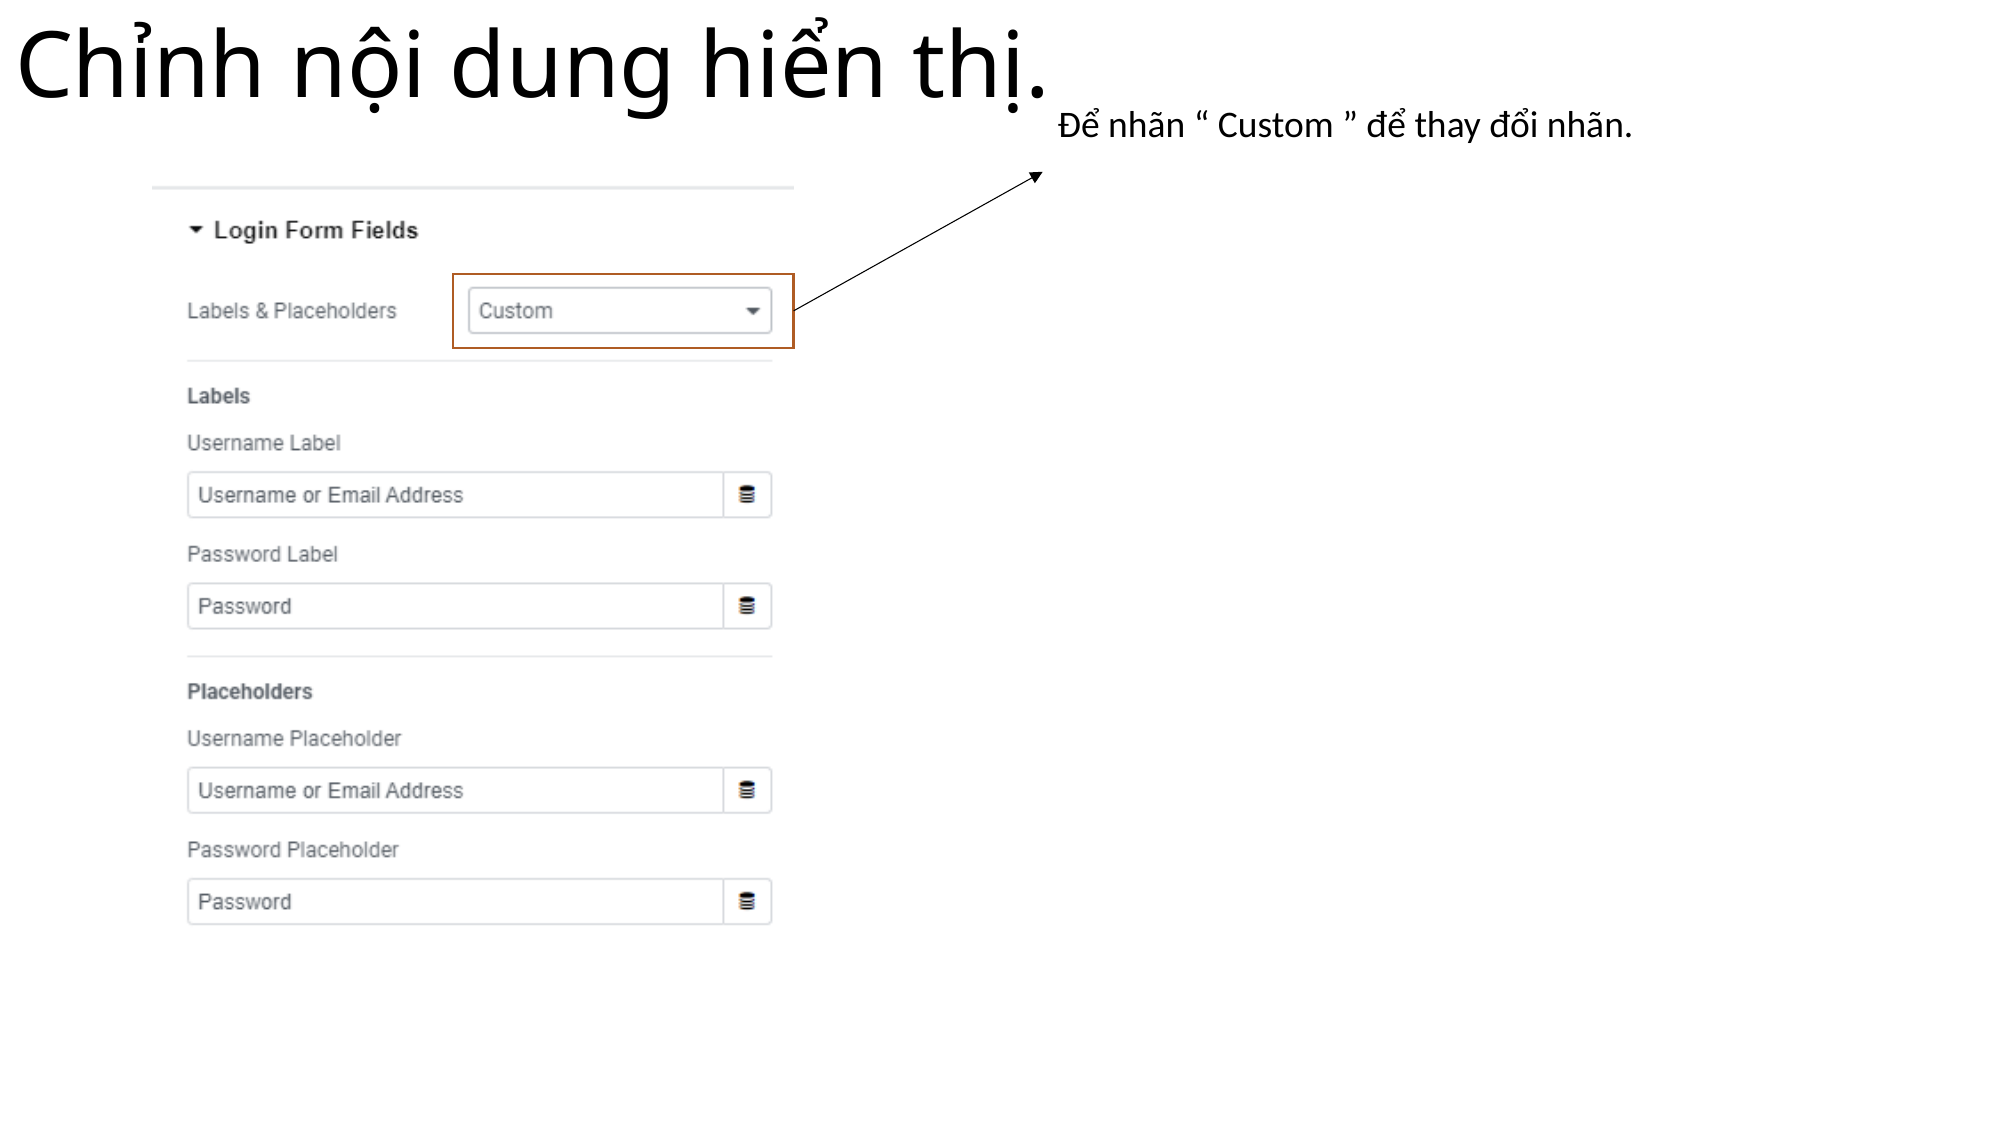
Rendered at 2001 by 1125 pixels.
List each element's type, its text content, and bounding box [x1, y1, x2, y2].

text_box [793, 171, 1043, 311]
picture [152, 183, 794, 942]
text_box Để nhãn “ Custom ” để thay đổi nhãn. [1042, 92, 1747, 153]
title Chỉnh nội dung hiển thị. [0, 0, 1725, 136]
